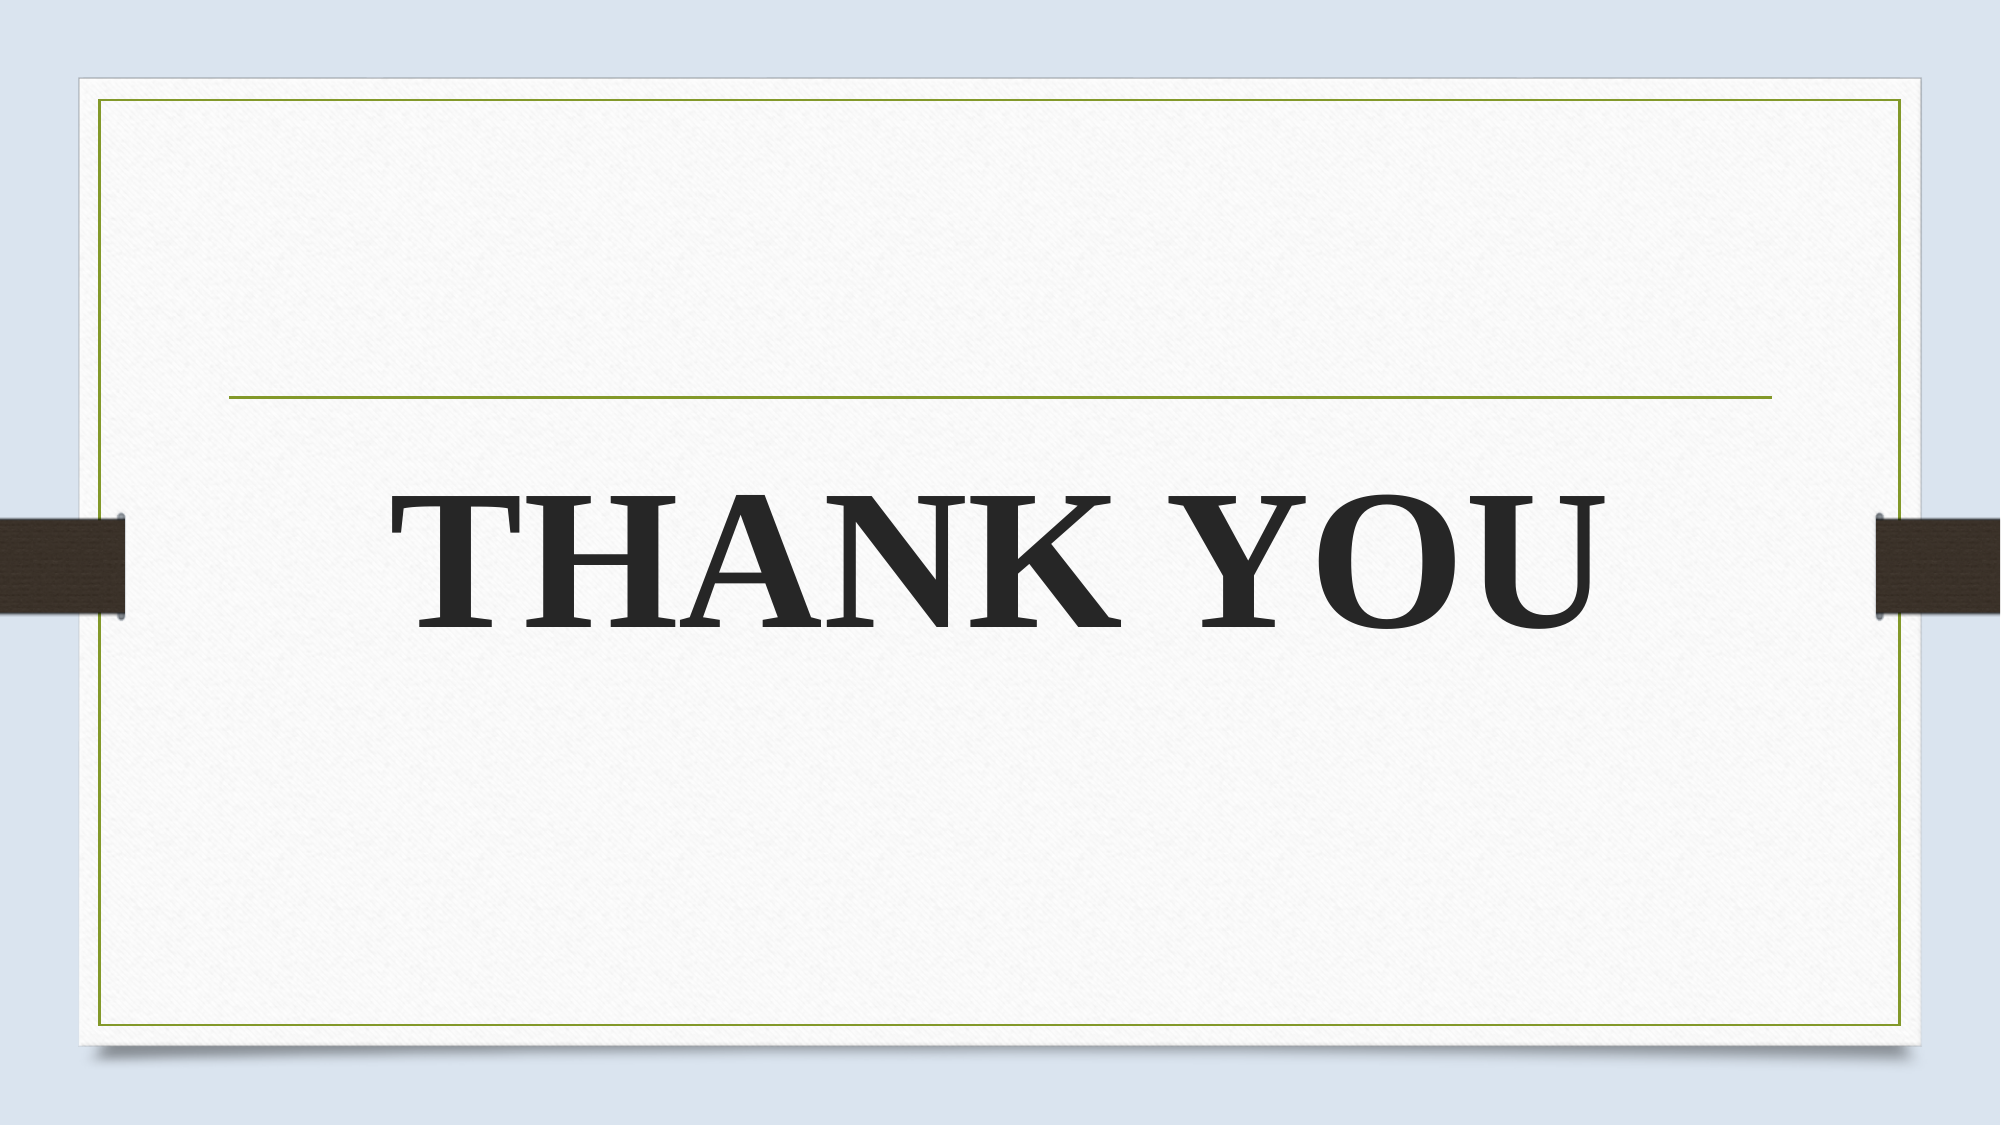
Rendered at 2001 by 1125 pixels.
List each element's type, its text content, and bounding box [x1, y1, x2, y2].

picture [0, 0, 2001, 1125]
list THANK YOU [212, 419, 1788, 741]
